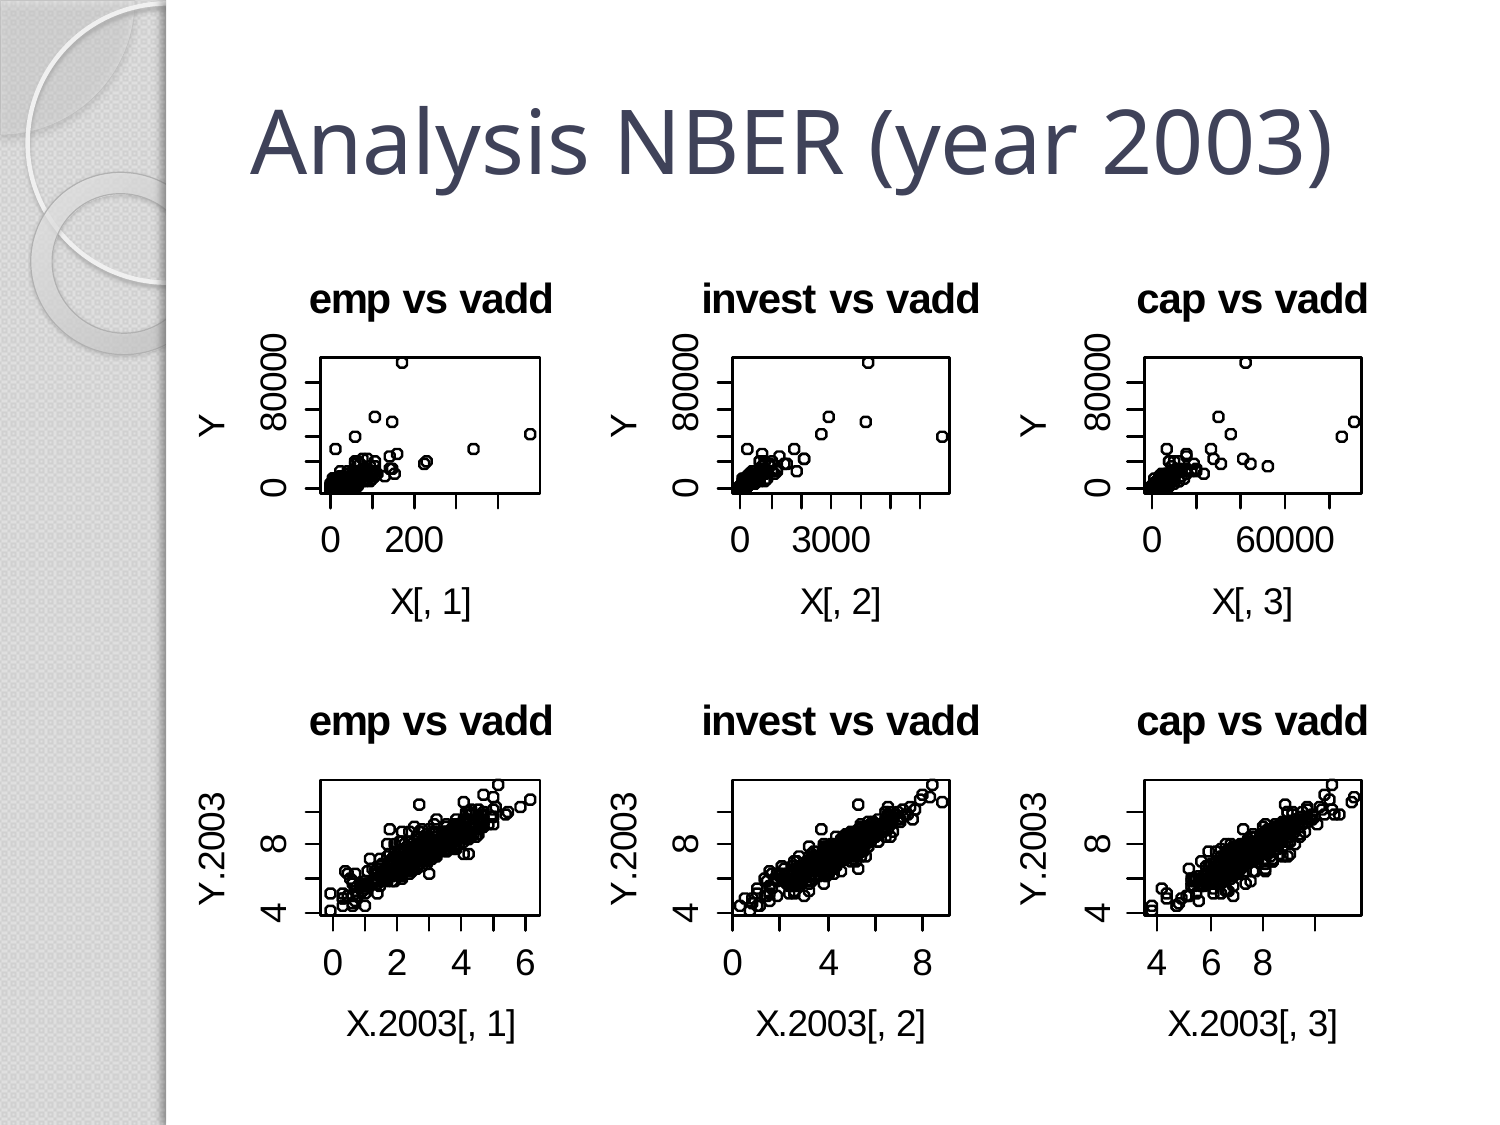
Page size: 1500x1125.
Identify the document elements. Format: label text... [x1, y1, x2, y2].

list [194, 231, 1424, 1074]
title Analysis NBER (year 2003) [235, 45, 1466, 233]
